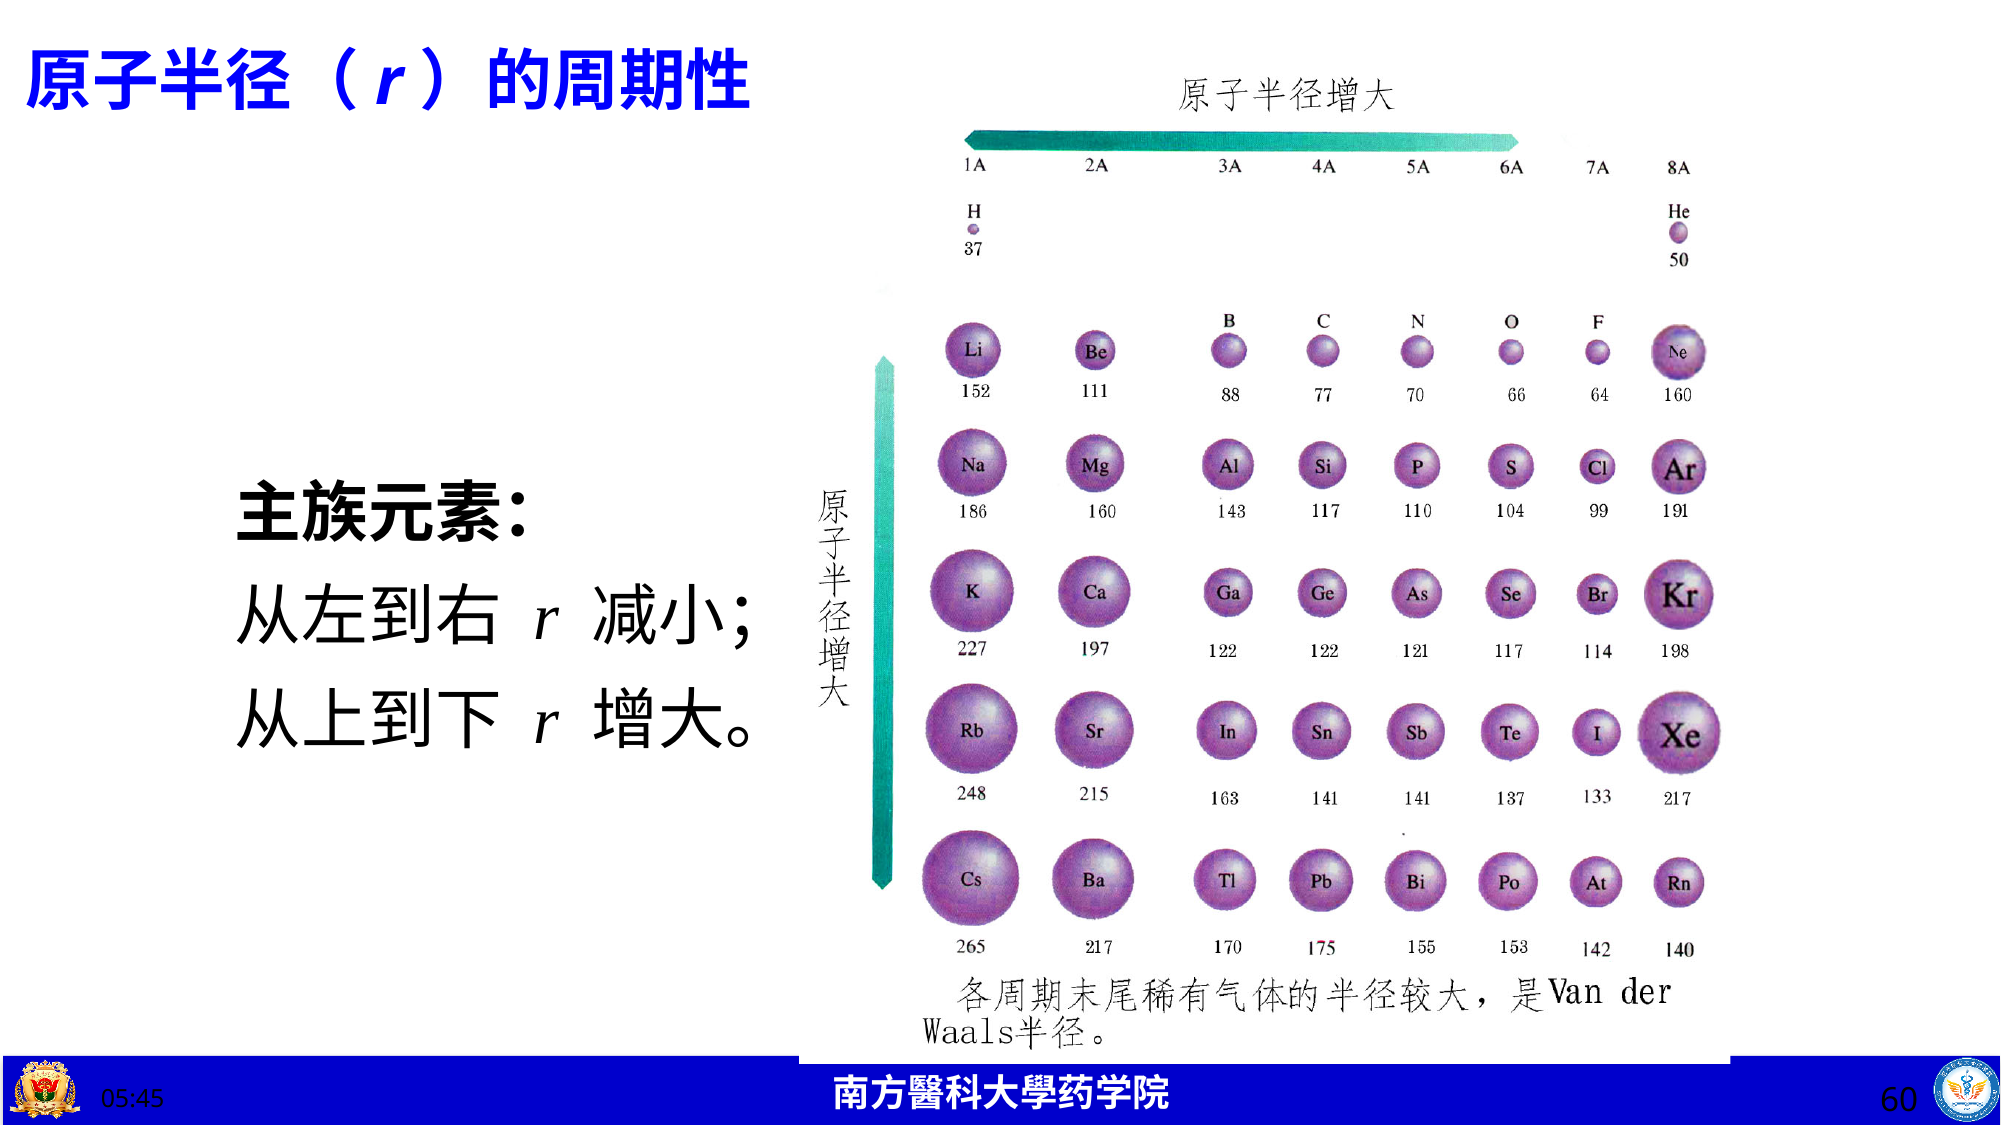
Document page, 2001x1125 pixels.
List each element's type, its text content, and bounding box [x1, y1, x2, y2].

picture [798, 0, 1731, 1065]
text_box 原子半径（r）的周期性 [10, 30, 768, 126]
text_box 主族元素： 从左到右 r 减小； 从上到下 r 增大。 [220, 437, 793, 765]
picture [3, 1057, 86, 1120]
picture [1934, 1057, 2000, 1122]
slide_number 60 [1466, 1055, 1934, 1125]
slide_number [85, 1061, 553, 1125]
